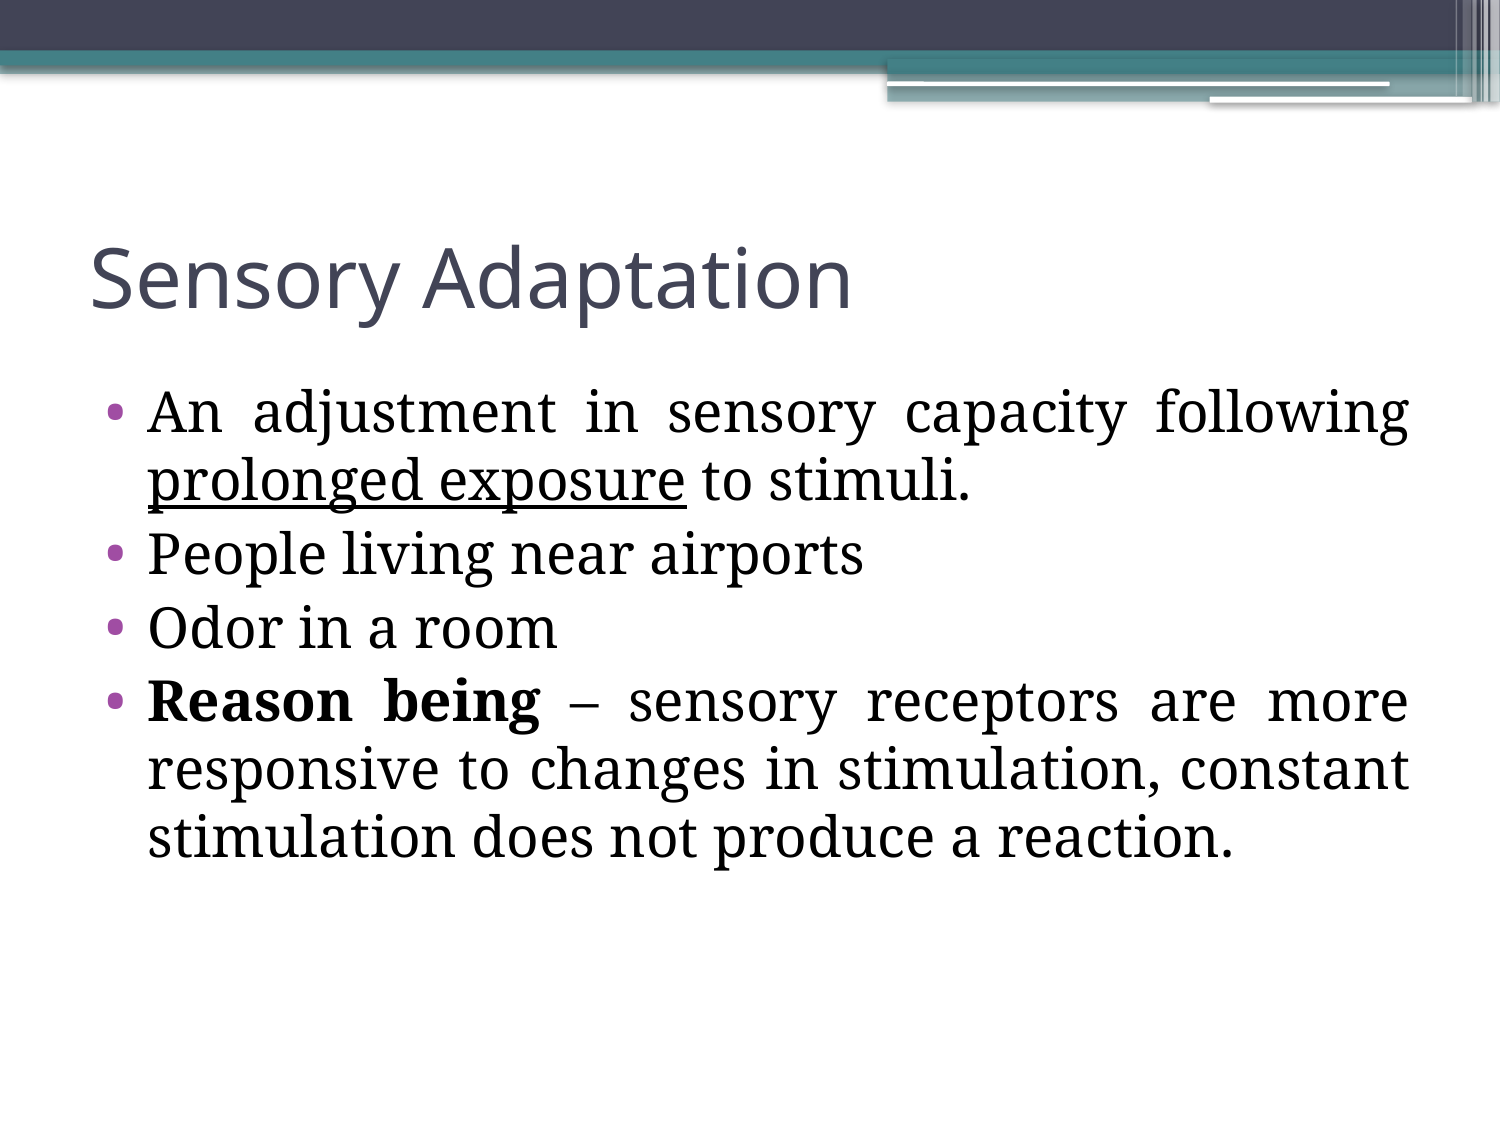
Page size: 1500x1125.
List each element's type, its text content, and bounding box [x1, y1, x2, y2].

list An adjustment in sensory capacity following prolonged exposure to stimuli. People living near airports Odor in a room Reason being – sensory receptors are more responsive to changes in stimulation, constant stimulation does not produce a reaction. [75, 368, 1425, 1079]
title Sensory Adaptation [75, 187, 1425, 363]
